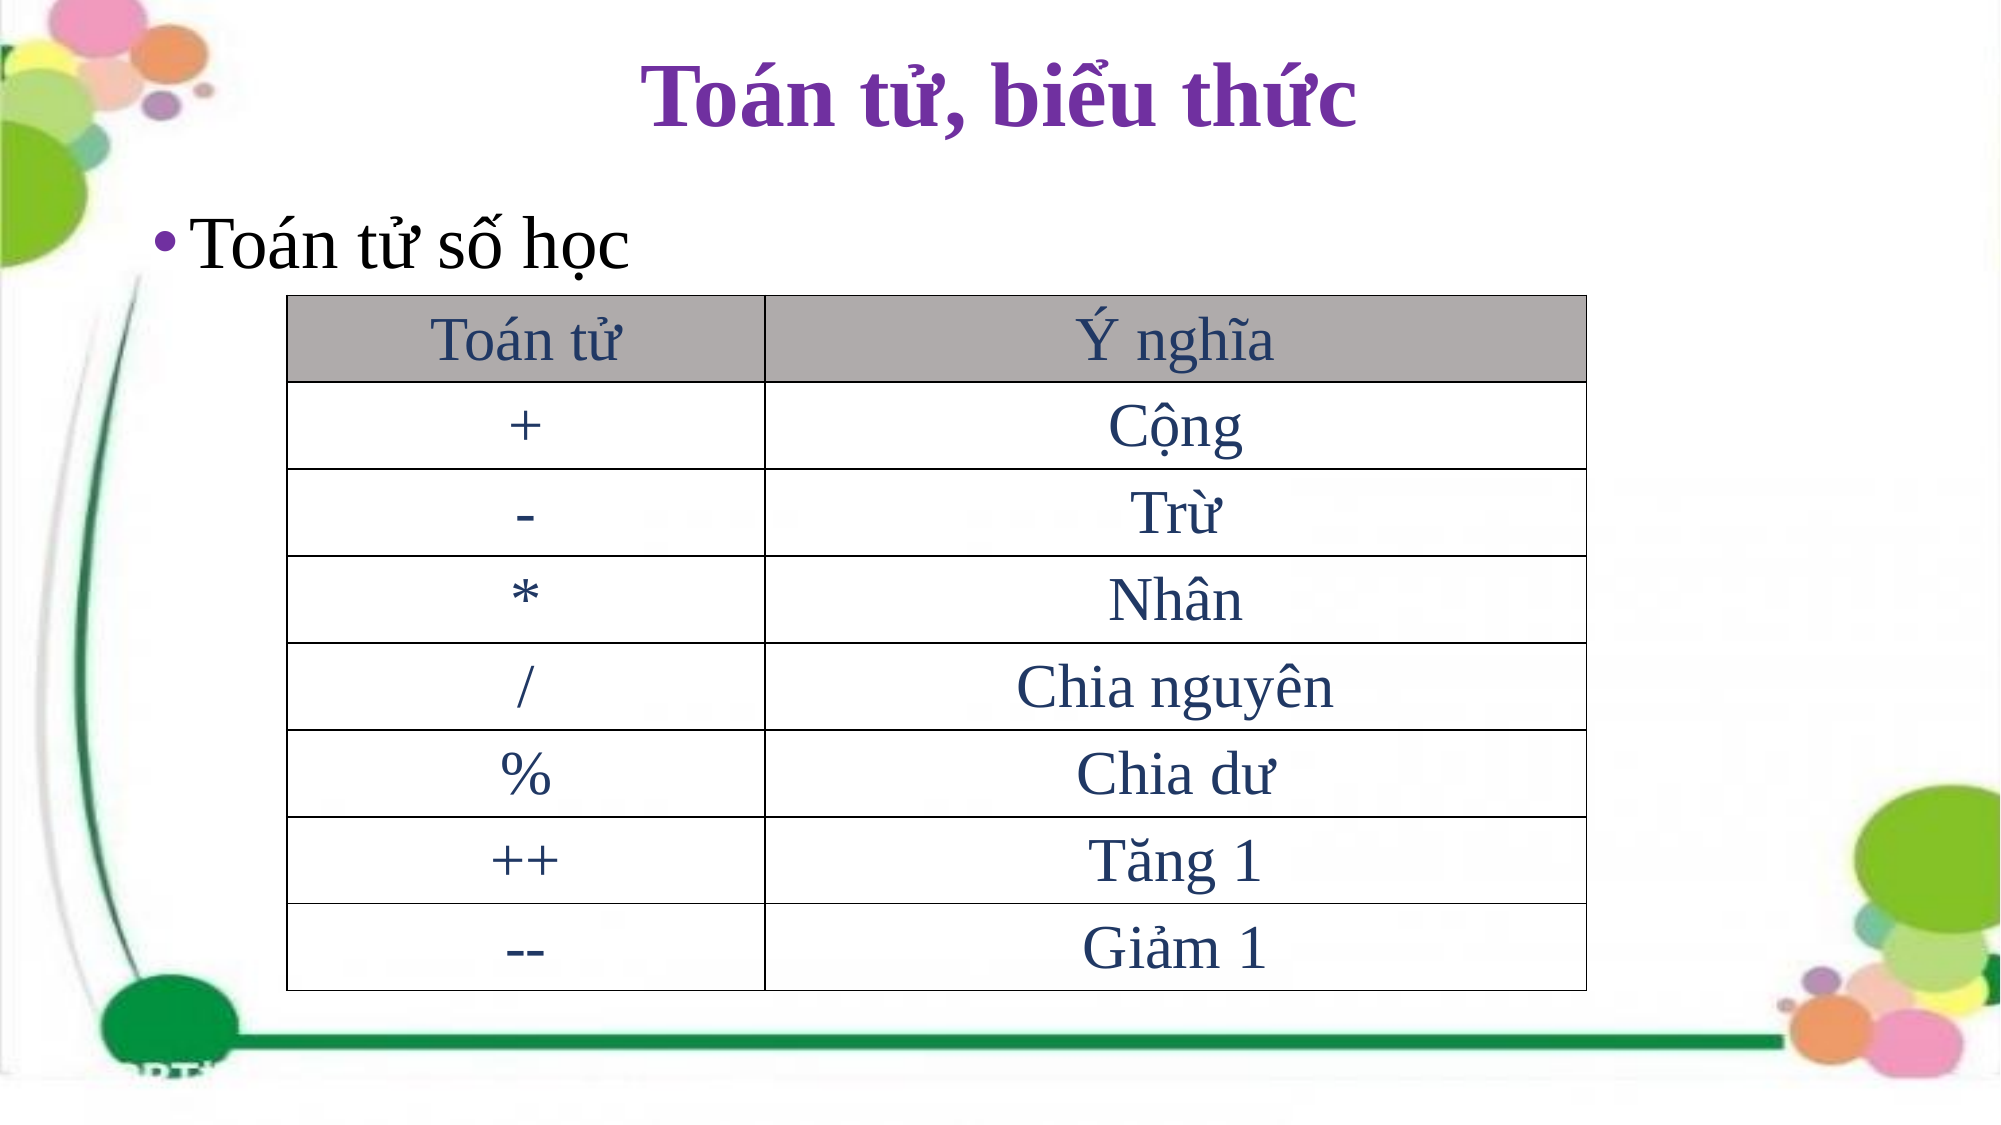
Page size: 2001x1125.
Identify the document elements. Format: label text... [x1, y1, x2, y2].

table_cell / [288, 644, 764, 729]
table_cell Tăng 1 [766, 818, 1586, 903]
table_cell + [288, 383, 764, 468]
table_cell Giảm 1 [766, 904, 1586, 990]
table_cell Chia dư [766, 731, 1586, 816]
picture [0, 0, 2001, 1125]
table_cell % [288, 731, 764, 816]
list Toán tử số học [137, 196, 1863, 1014]
table_cell ++ [288, 818, 764, 903]
title Toán tử, biểu thức [137, 36, 1863, 157]
table_header Toán tử [288, 296, 764, 381]
table_cell Chia nguyên [766, 644, 1586, 729]
table_cell * [288, 557, 764, 642]
table_header Ý nghĩa [766, 296, 1586, 381]
table_cell - [288, 470, 764, 555]
table_cell Cộng [766, 383, 1586, 468]
table_cell -- [288, 904, 764, 990]
table_cell Trừ [766, 470, 1586, 555]
table_cell Nhân [766, 557, 1586, 642]
